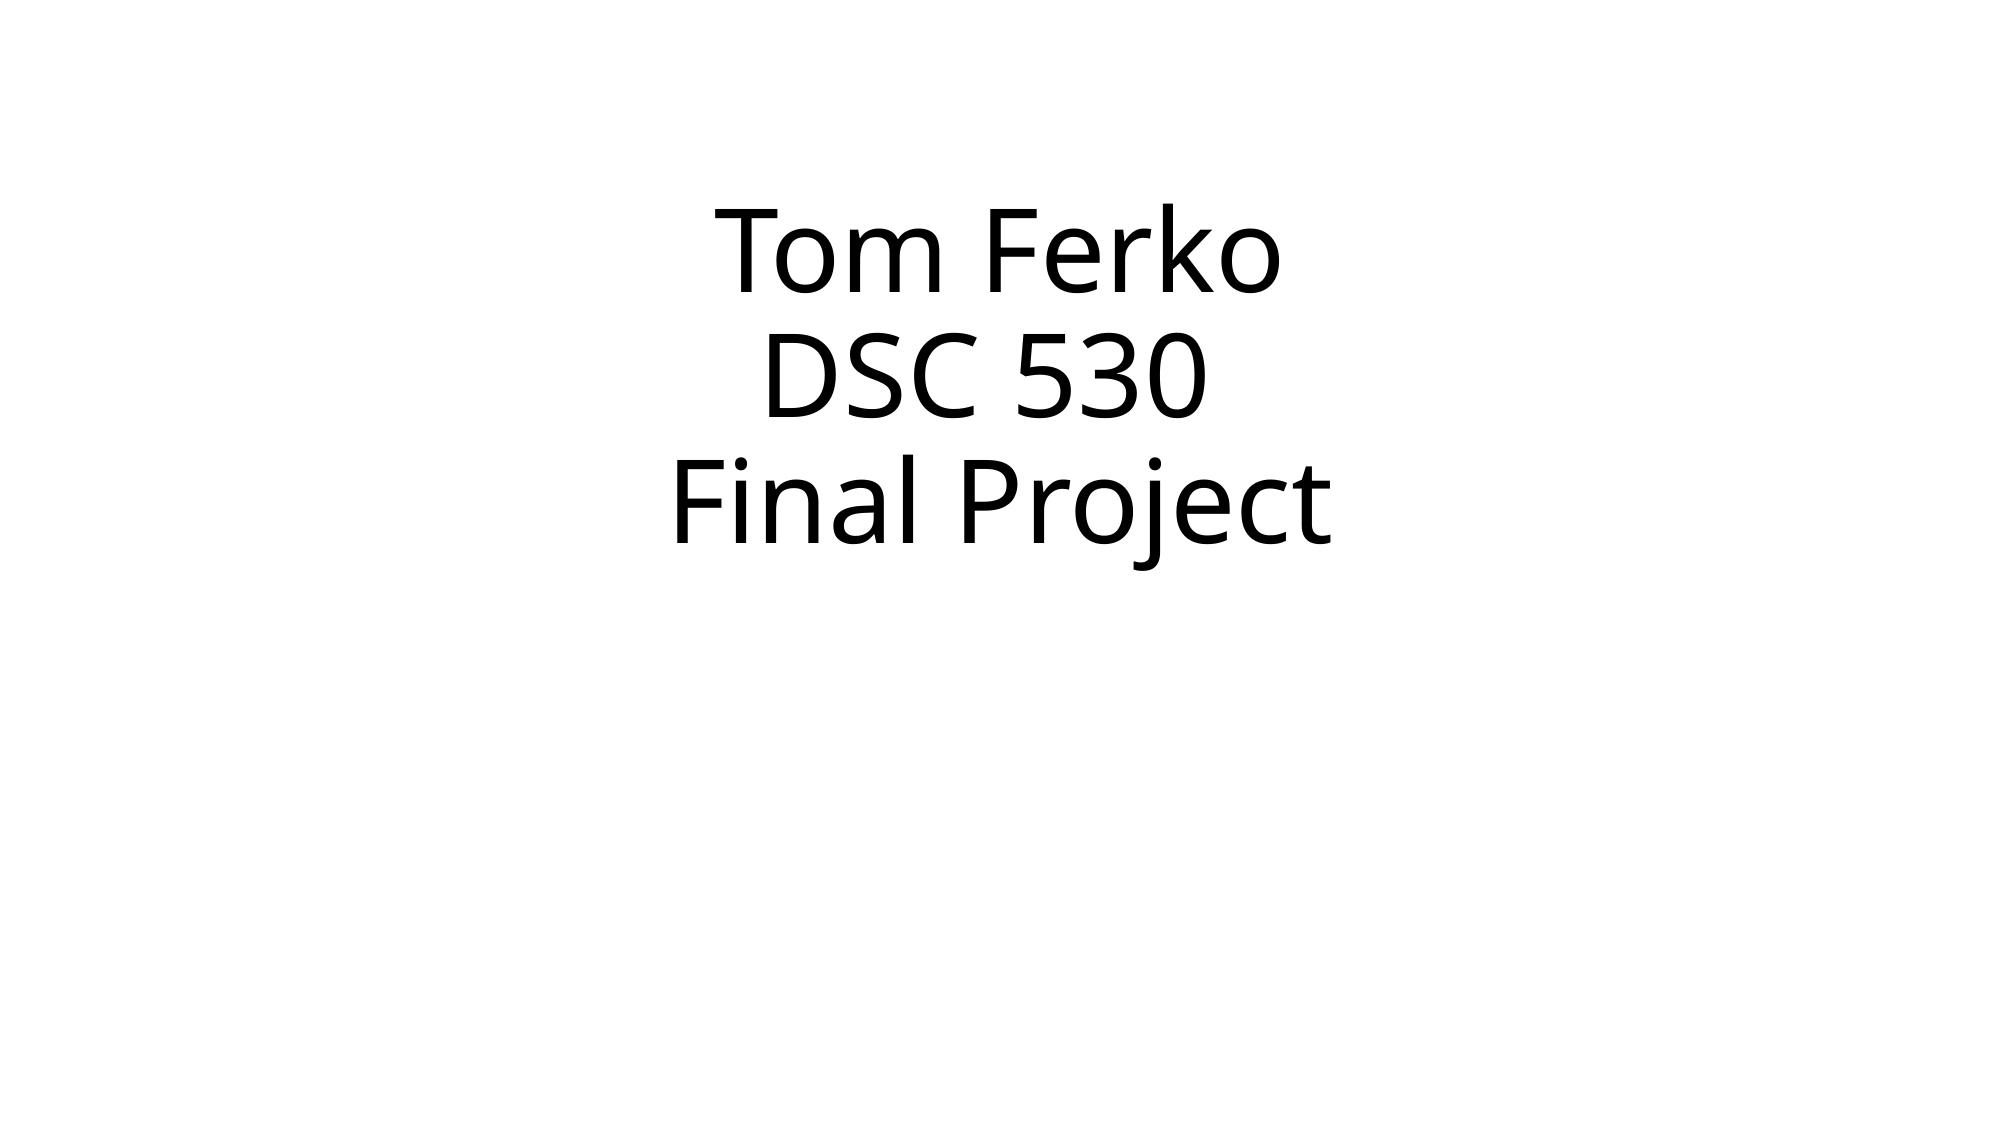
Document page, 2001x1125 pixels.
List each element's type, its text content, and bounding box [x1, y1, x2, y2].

title Tom Ferko DSC 530 Final Project [249, 184, 1750, 576]
